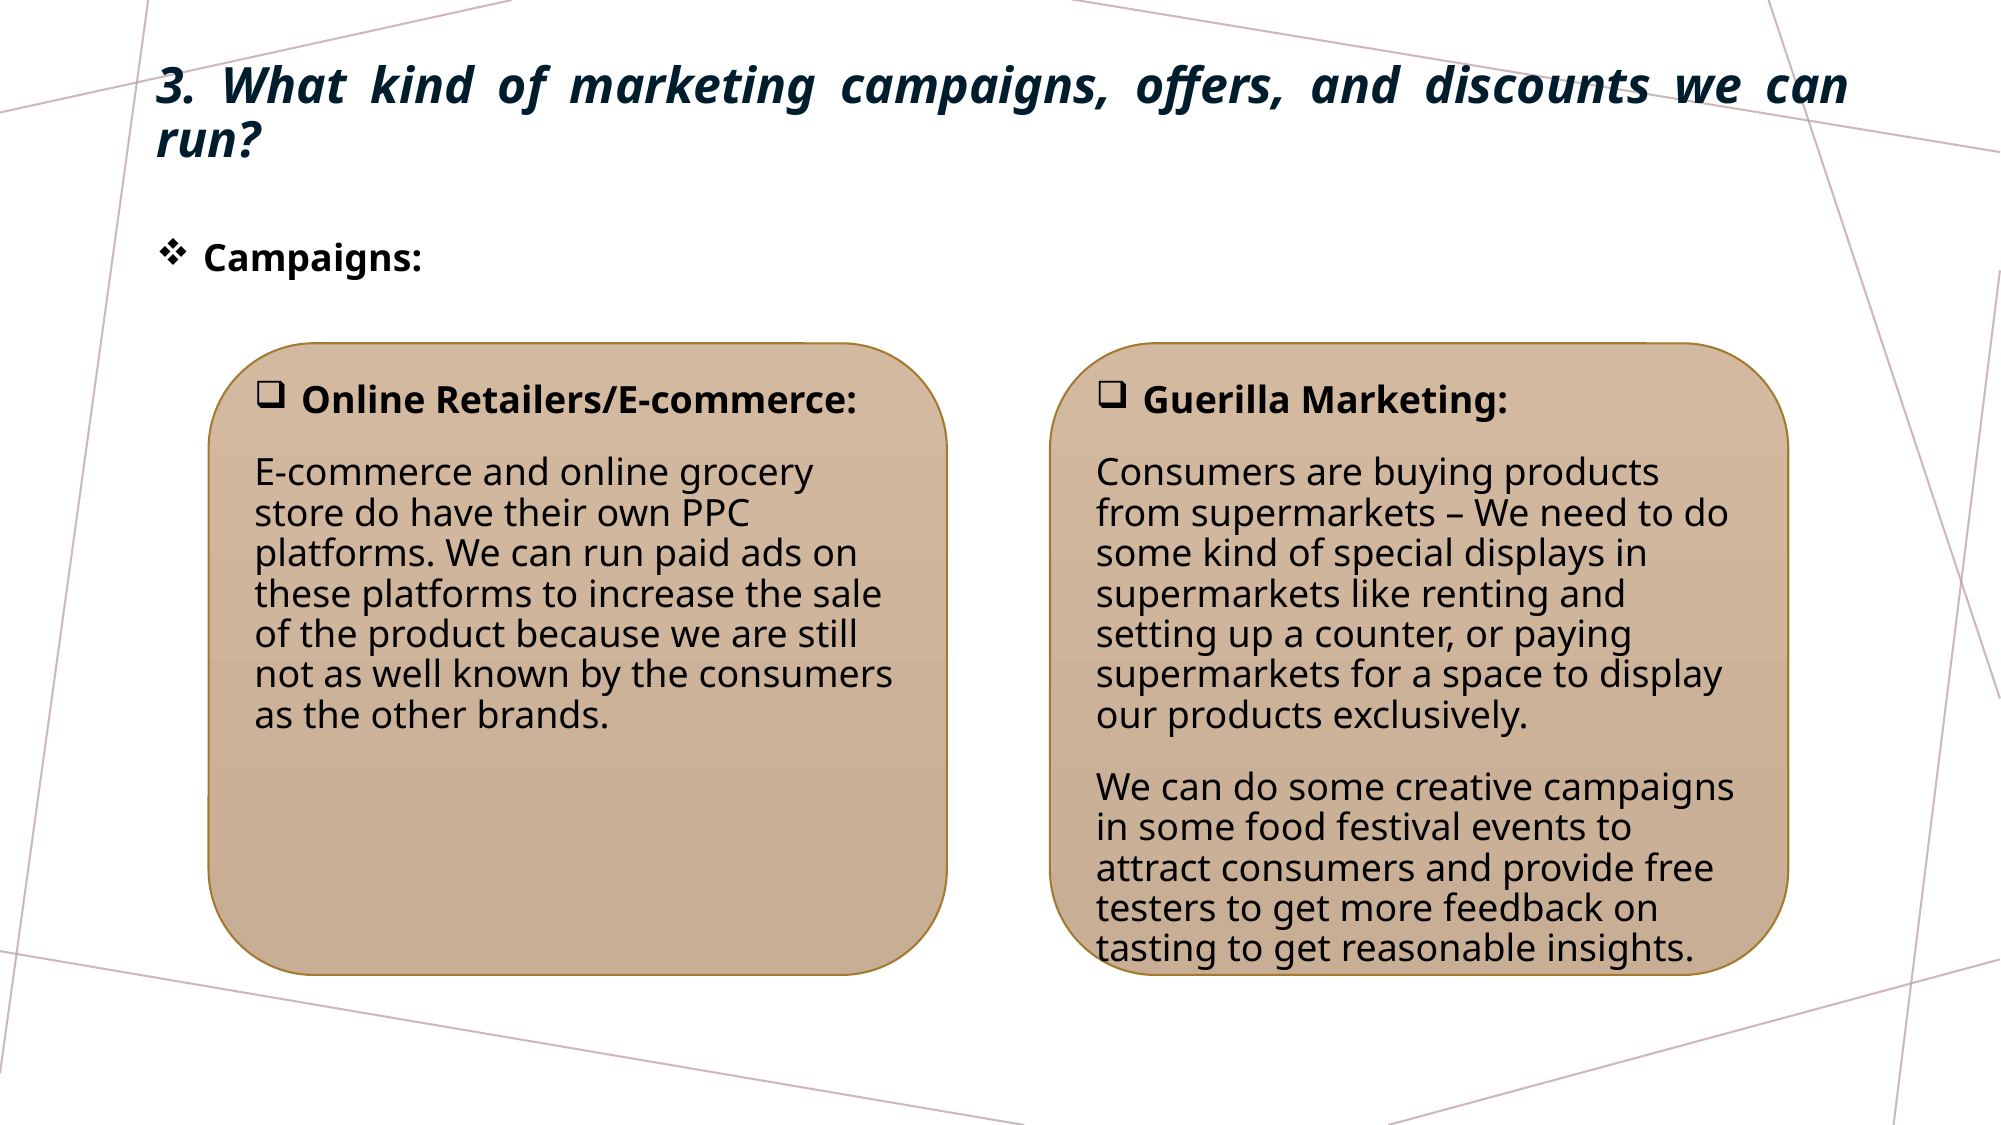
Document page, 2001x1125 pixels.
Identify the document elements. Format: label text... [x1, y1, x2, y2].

list Campaigns: [141, 231, 1810, 307]
title 3. What kind of marketing campaigns, offers, and discounts we can run? [141, 43, 1867, 176]
text_box Guerilla Marketing: Consumers are buying products from supermarkets – We need to do some kind of special displays in supermarkets like renting and setting up a counter, or paying supermarkets for a space to display our products exclusively. We can do some creative campaigns in some food festival events to attract consumers and provide free testers to get more feedback on tasting to get reasonable insights. [1048, 342, 1790, 976]
text_box Online Retailers/E-commerce: E-commerce and online grocery store do have their own PPC platforms. We can run paid ads on these platforms to increase the sale of the product because we are still not as well known by the consumers as the other brands. [207, 342, 948, 976]
